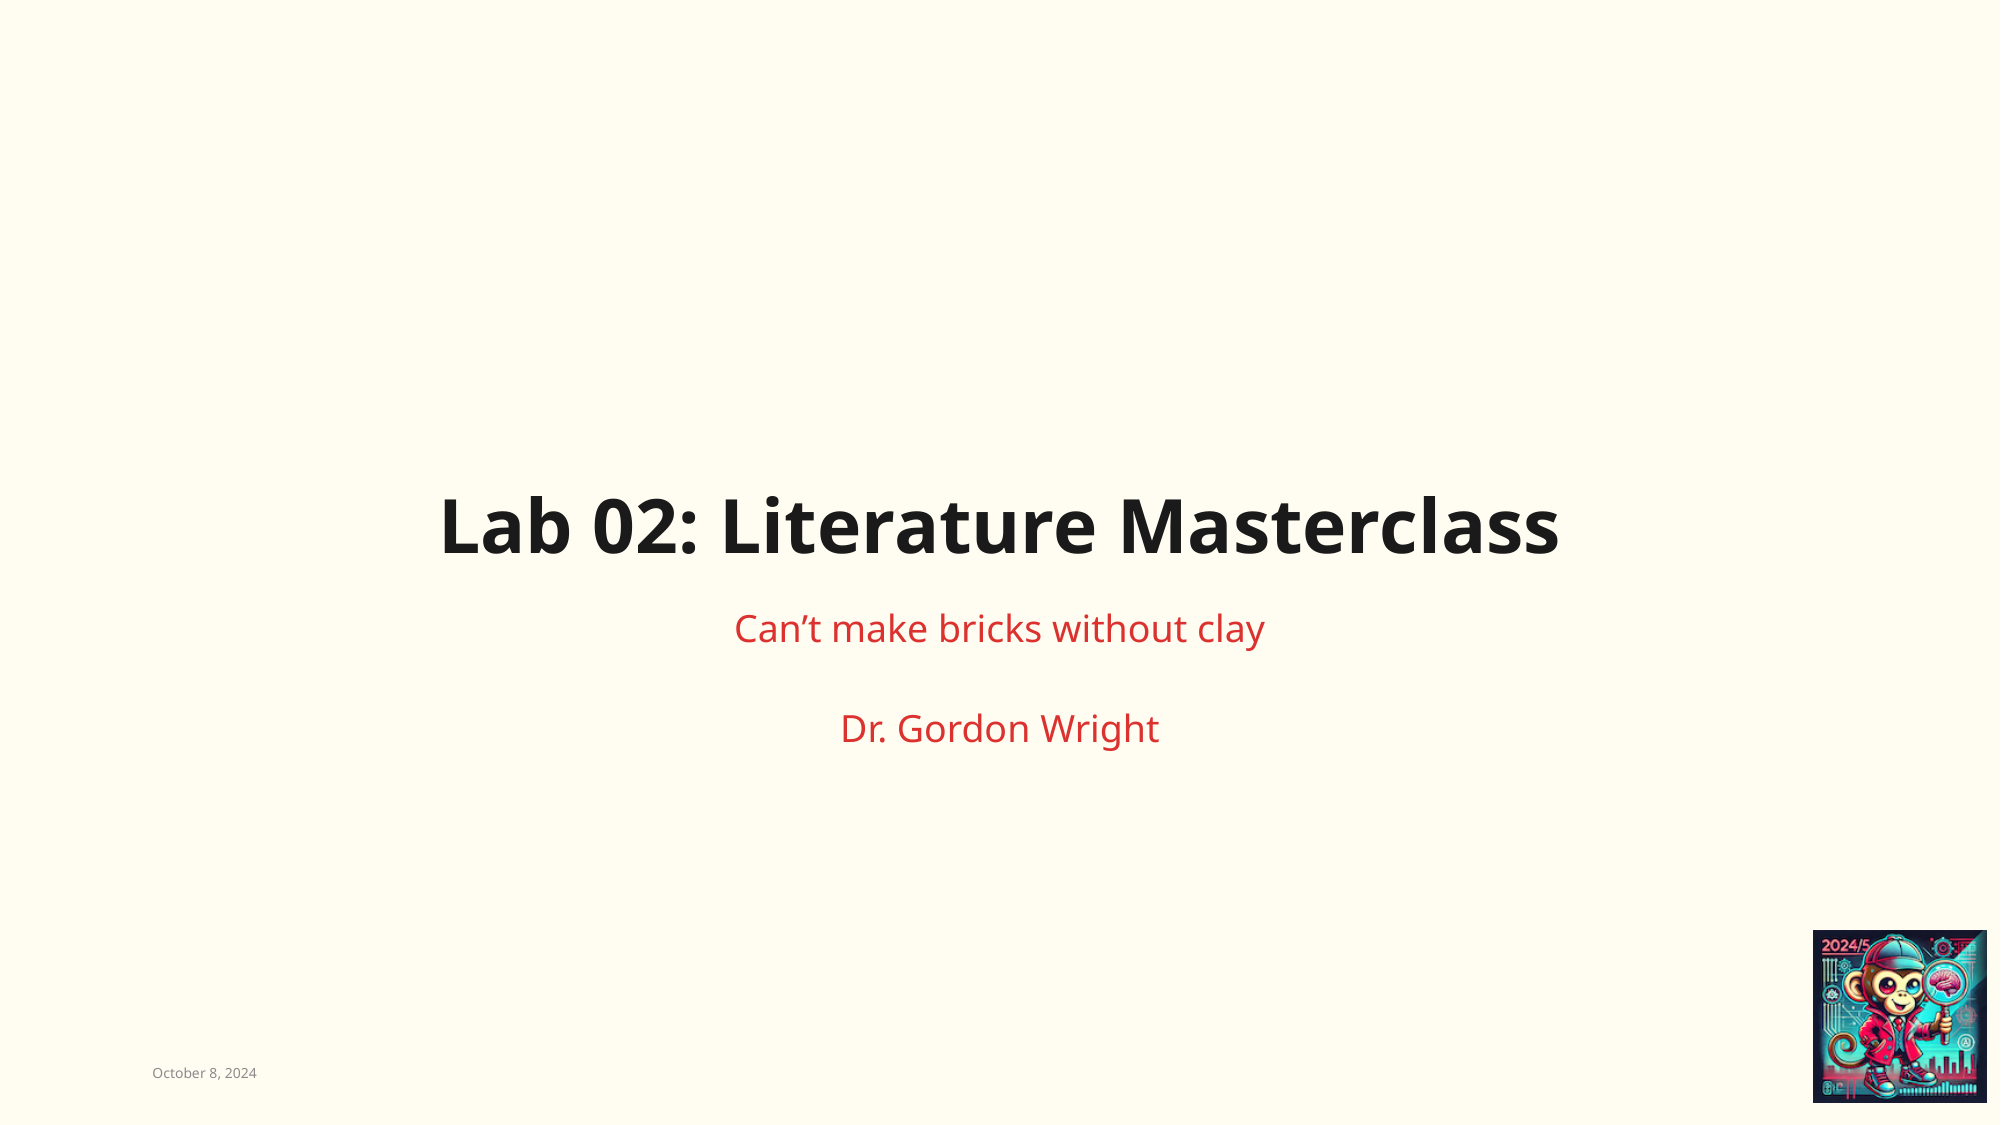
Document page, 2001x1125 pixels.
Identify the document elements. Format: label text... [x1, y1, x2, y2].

subtitle Can’t make bricks without clay Dr. Gordon Wright [249, 592, 1750, 863]
picture [1813, 930, 1987, 1103]
title Lab 02: Literature Masterclass [249, 184, 1750, 578]
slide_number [137, 1042, 588, 1103]
